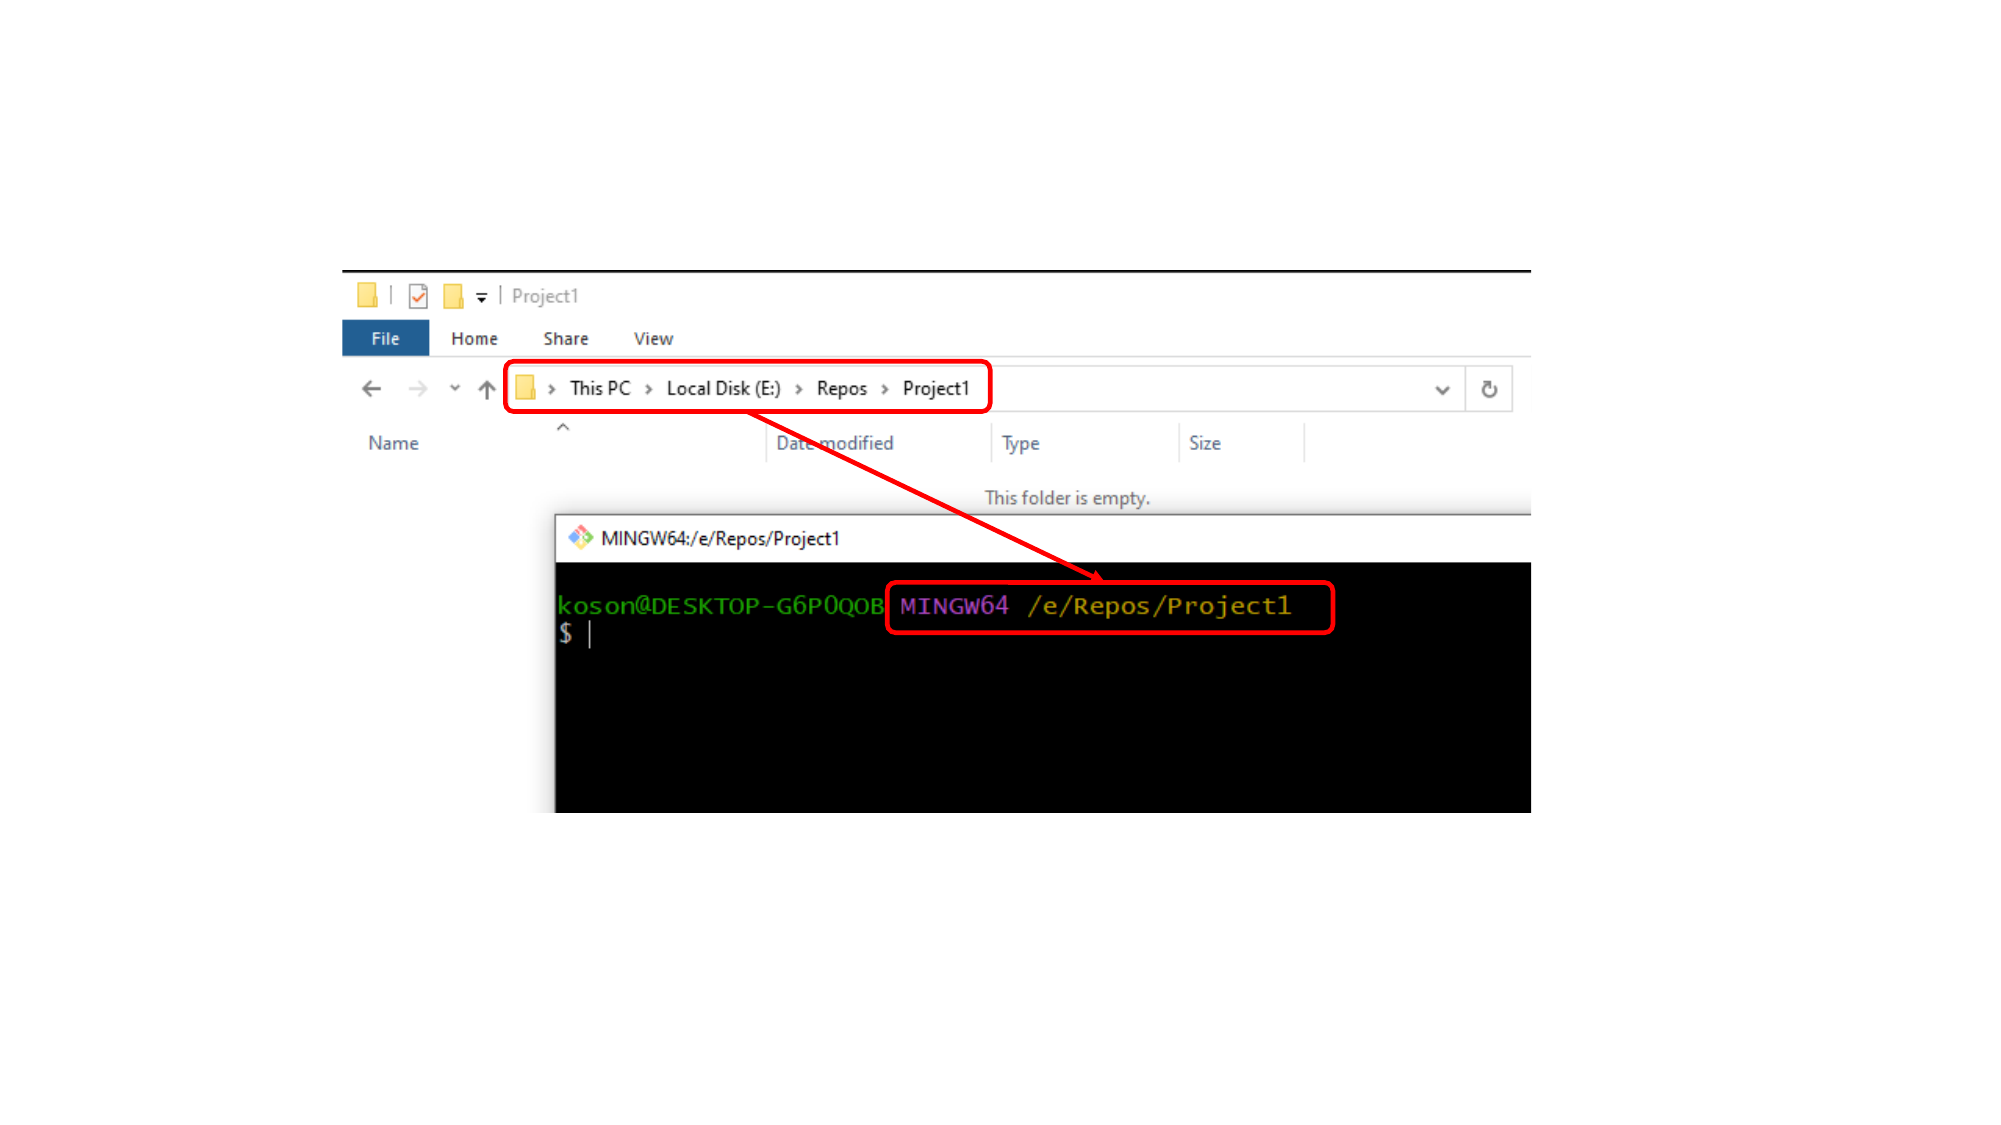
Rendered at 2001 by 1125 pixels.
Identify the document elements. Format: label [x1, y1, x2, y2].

picture [342, 270, 1532, 813]
text_box [747, 411, 1106, 583]
